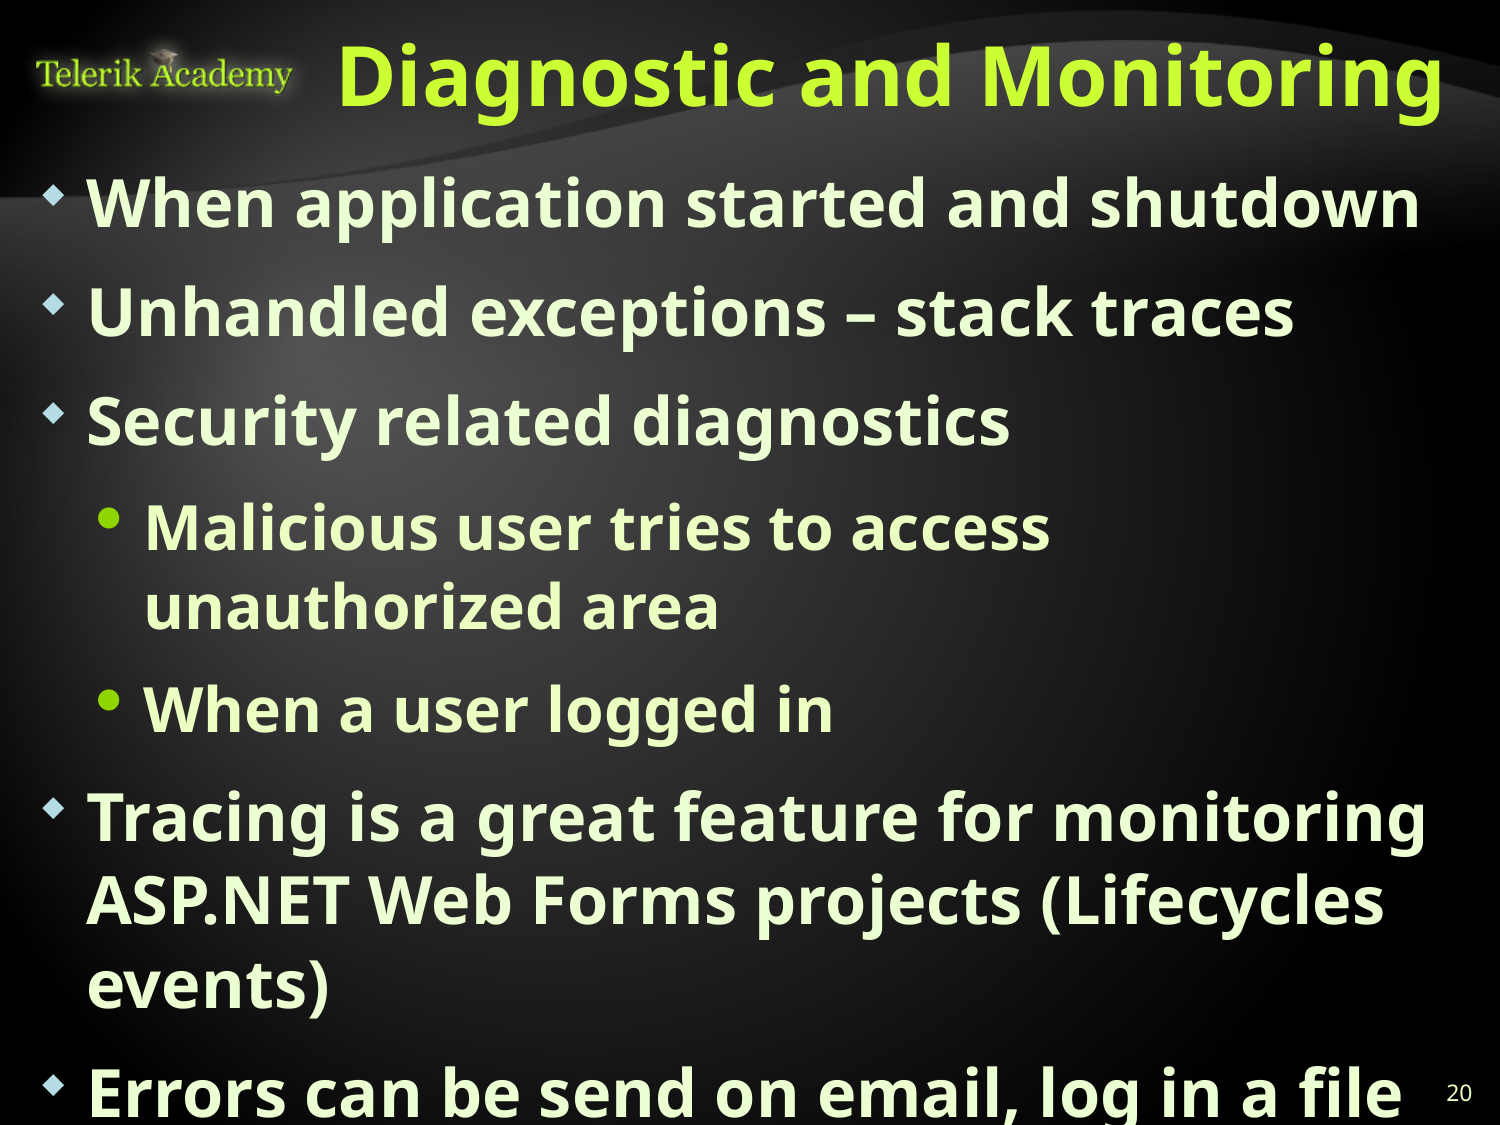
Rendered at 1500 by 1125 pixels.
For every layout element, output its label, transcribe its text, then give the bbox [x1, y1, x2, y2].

title Diagnostic and Monitoring [300, 12, 1463, 149]
picture [0, 0, 1500, 1125]
slide_number 20 [1412, 1074, 1488, 1113]
list When application started and shutdown Unhandled exceptions – stack traces Security related diagnostics Malicious user tries to access unauthorized area When a user logged in Tracing is a great feature for monitoring ASP.NET Web Forms projects (Lifecycles events) Errors can be send on email, log in a file or save in a database [24, 149, 1488, 1100]
